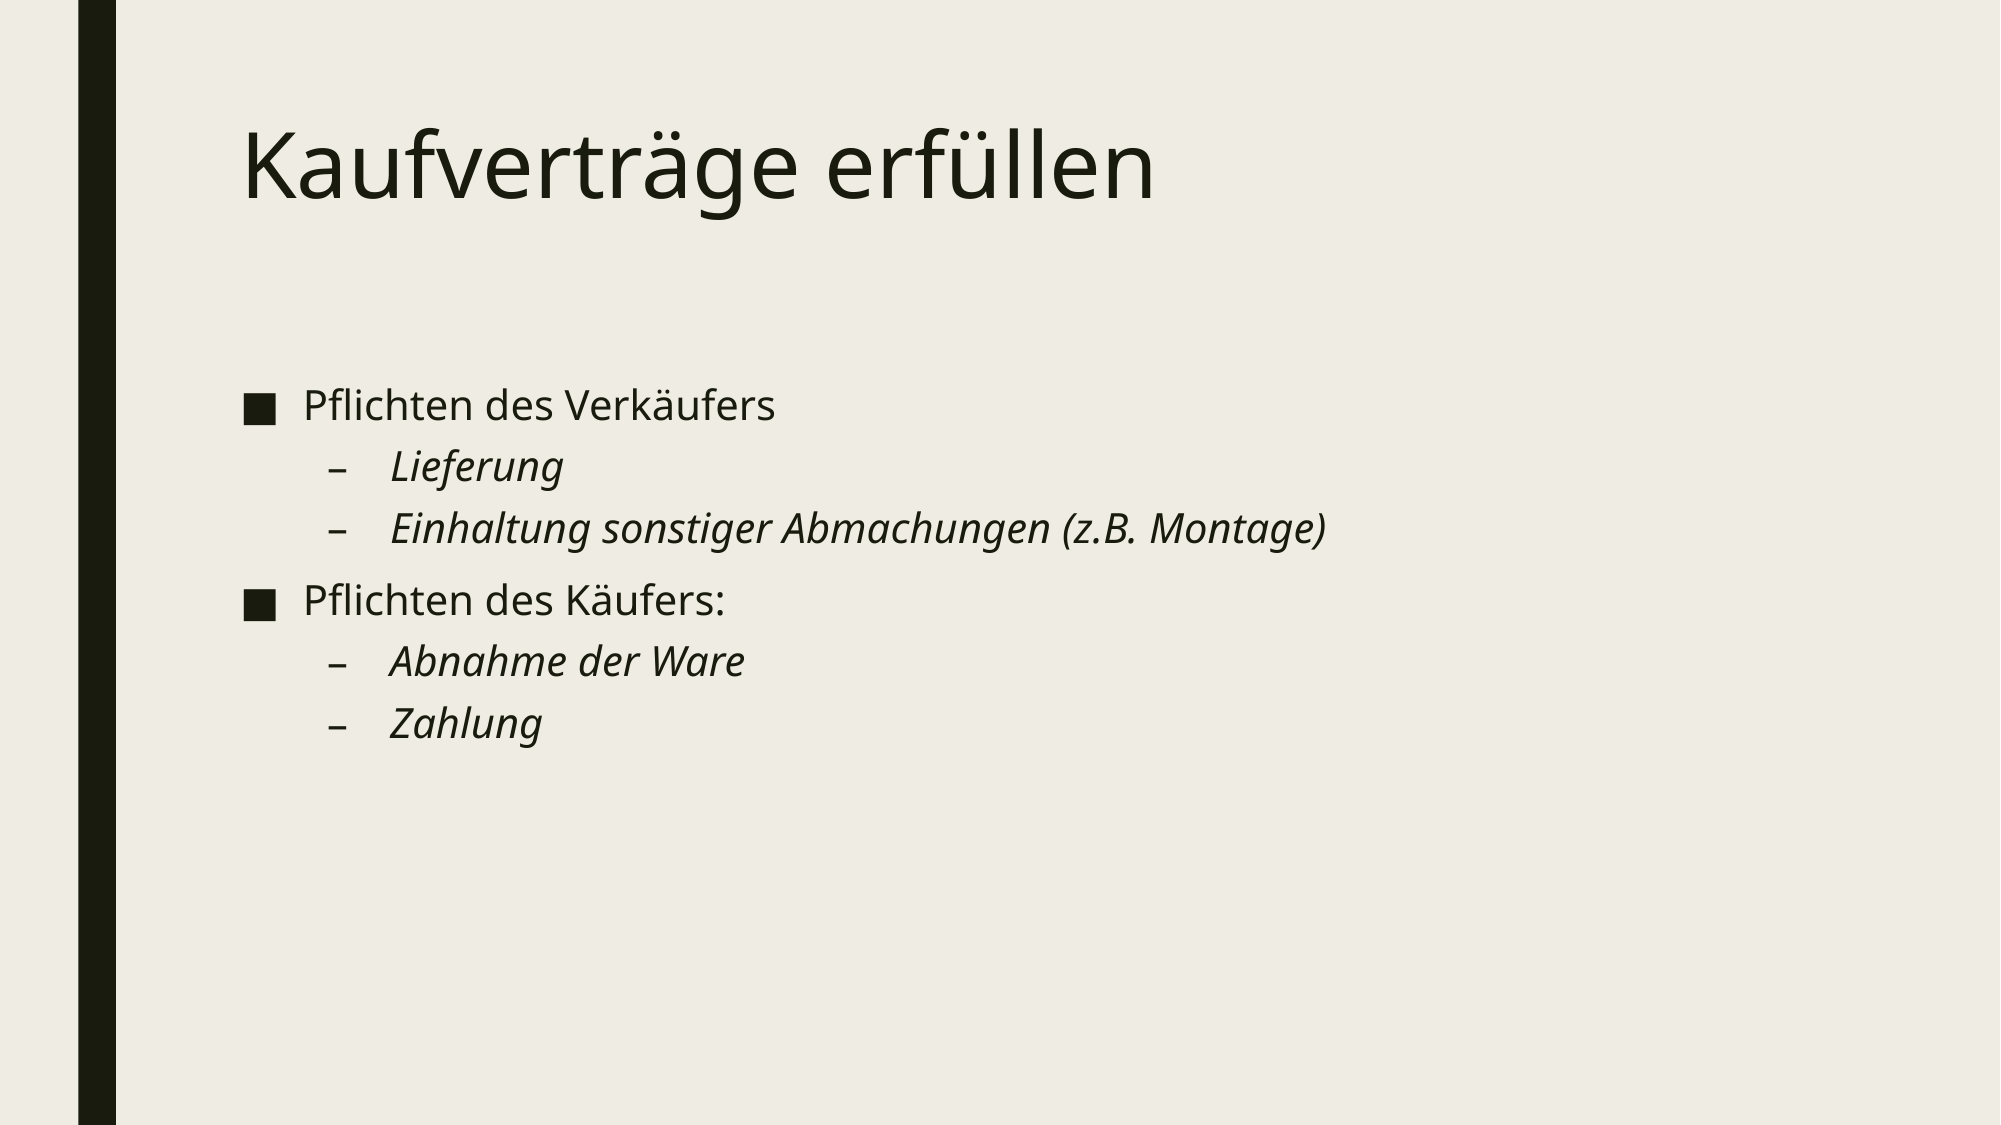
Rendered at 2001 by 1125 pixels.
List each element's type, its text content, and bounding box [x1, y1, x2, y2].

title Kaufverträge erfüllen [225, 112, 1800, 357]
list Pflichten des Verkäufers Lieferung Einhaltung sonstiger Abmachungen (z.B. Montage) Pflichten des Käufers: Abnahme der Ware Zahlung [225, 375, 1800, 963]
